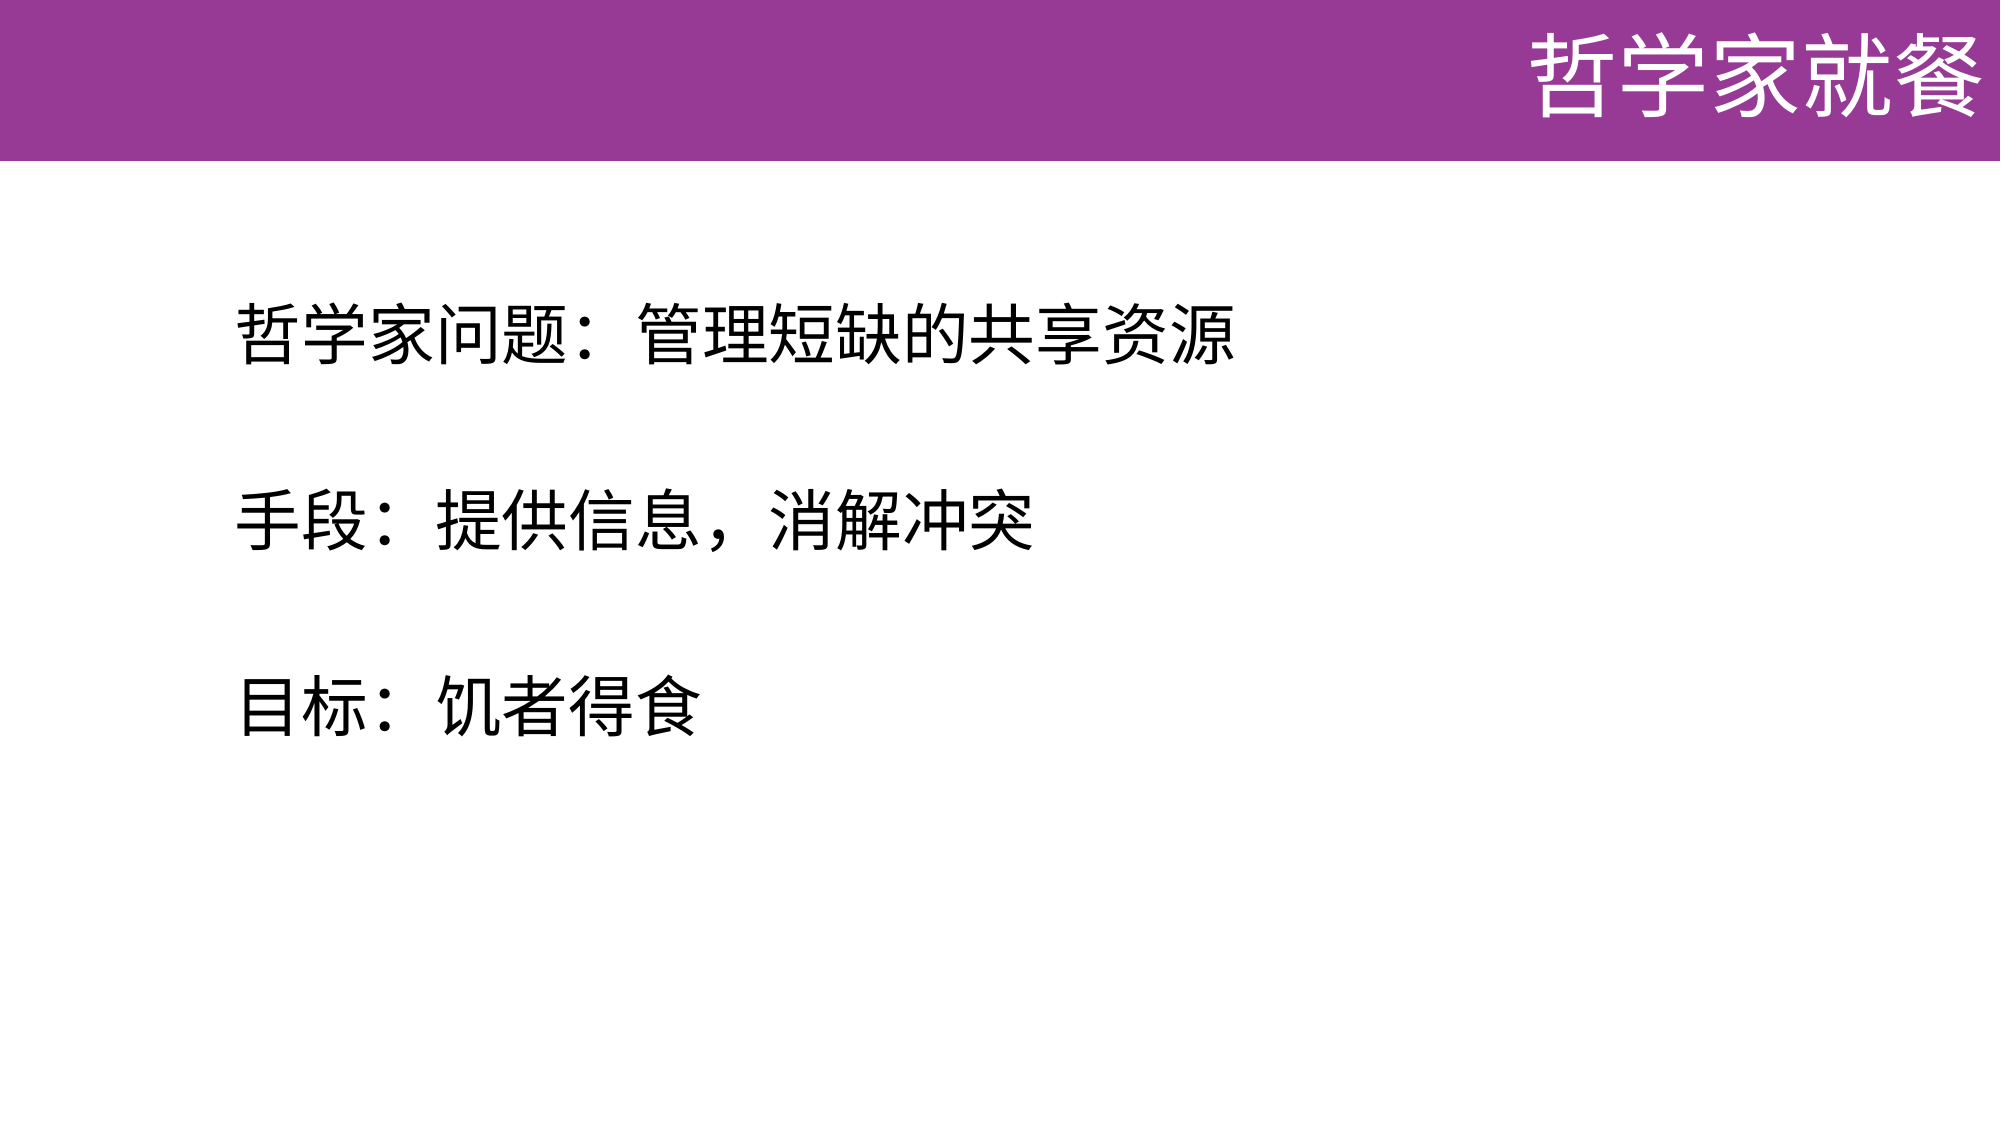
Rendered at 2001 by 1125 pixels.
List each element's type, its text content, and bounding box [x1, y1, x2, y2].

text_box 哲学家就餐 [1500, 0, 2000, 161]
list 哲学家问题：管理短缺的共享资源 手段：提供信息，消解冲突 目标：饥者得食 [220, 294, 1945, 1009]
